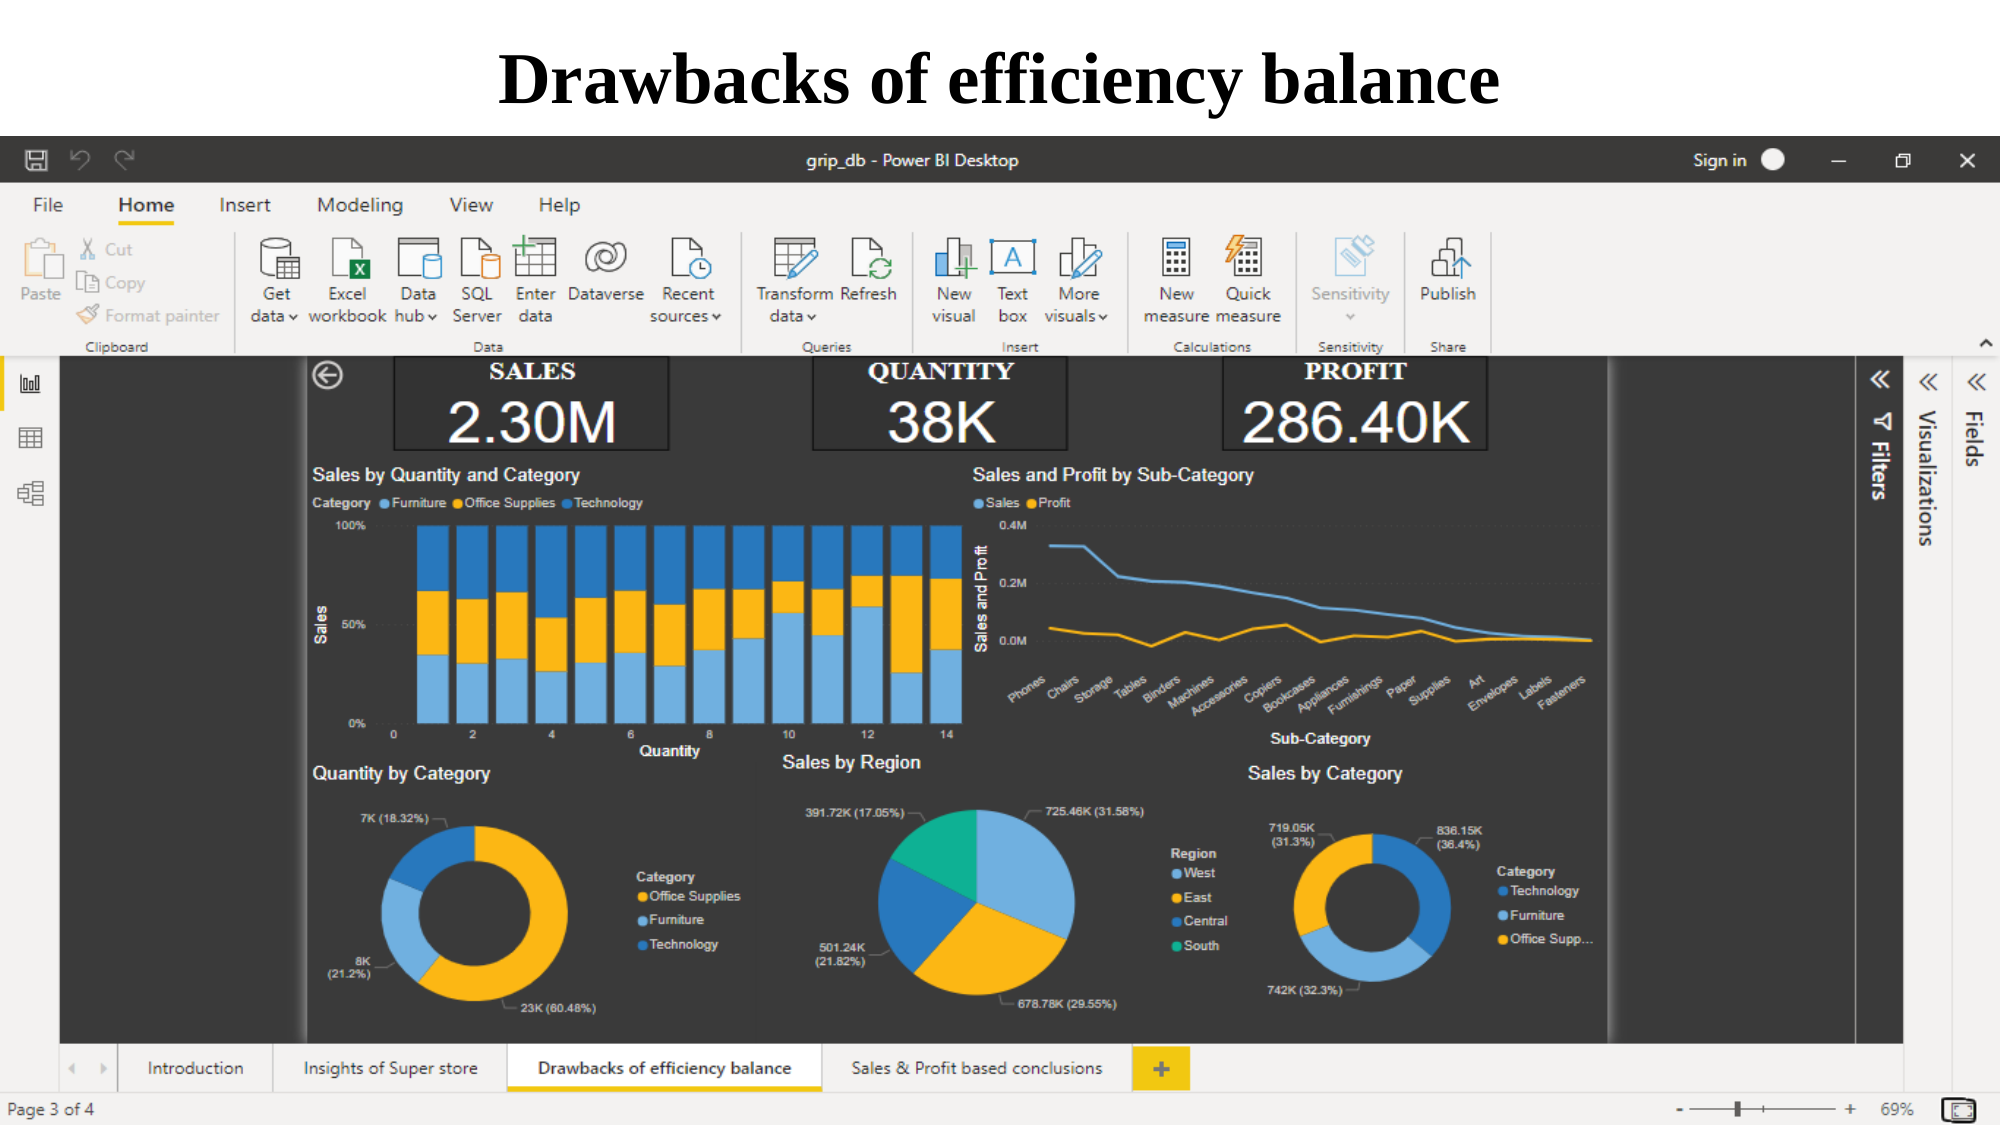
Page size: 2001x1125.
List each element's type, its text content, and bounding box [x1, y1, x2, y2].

title Drawbacks of efficiency balance [137, 24, 1863, 136]
picture [0, 136, 2000, 1125]
